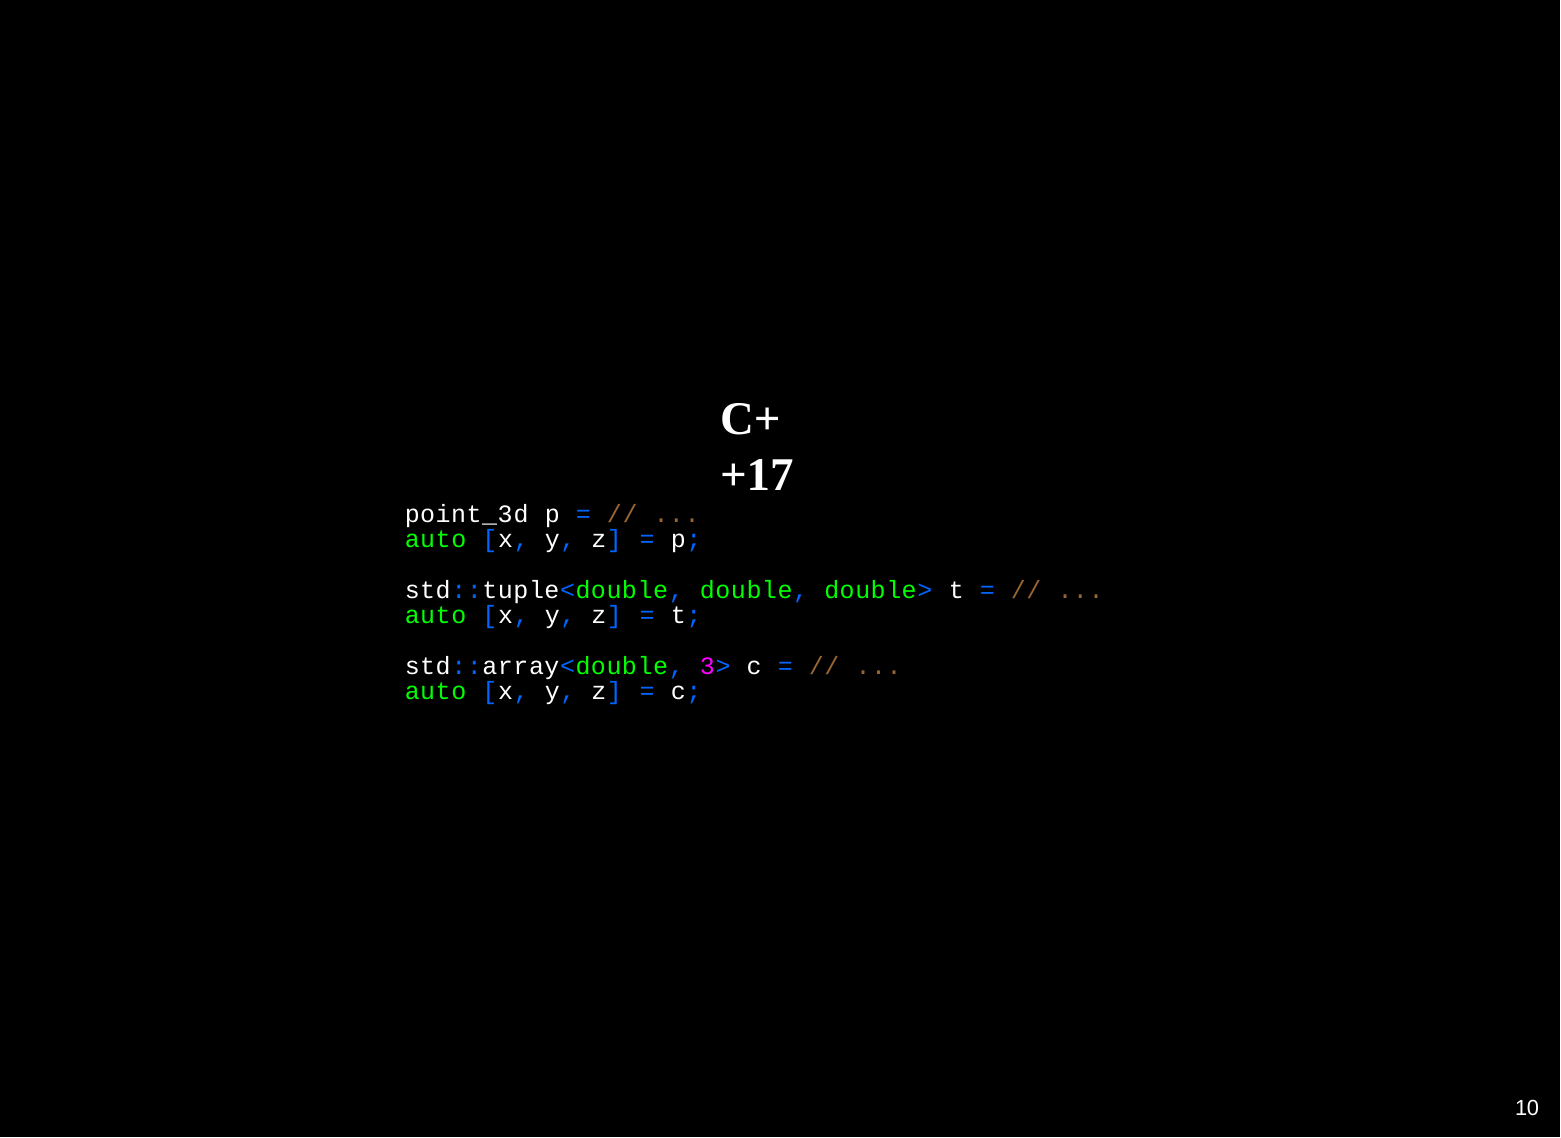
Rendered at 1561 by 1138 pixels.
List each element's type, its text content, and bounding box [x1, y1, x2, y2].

text_box [1507, 1086, 1548, 1125]
slide_number 10 [1498, 1093, 1544, 1138]
text_box C++17 [717, 387, 844, 501]
text_box point_3d p = // ... auto [x, y, z] = p; std::tuple<double, double, double> t = // ... auto [x, y, z] = t; std::array<double, 3> c = // ... auto [x, y, z] = c; [402, 502, 1111, 705]
